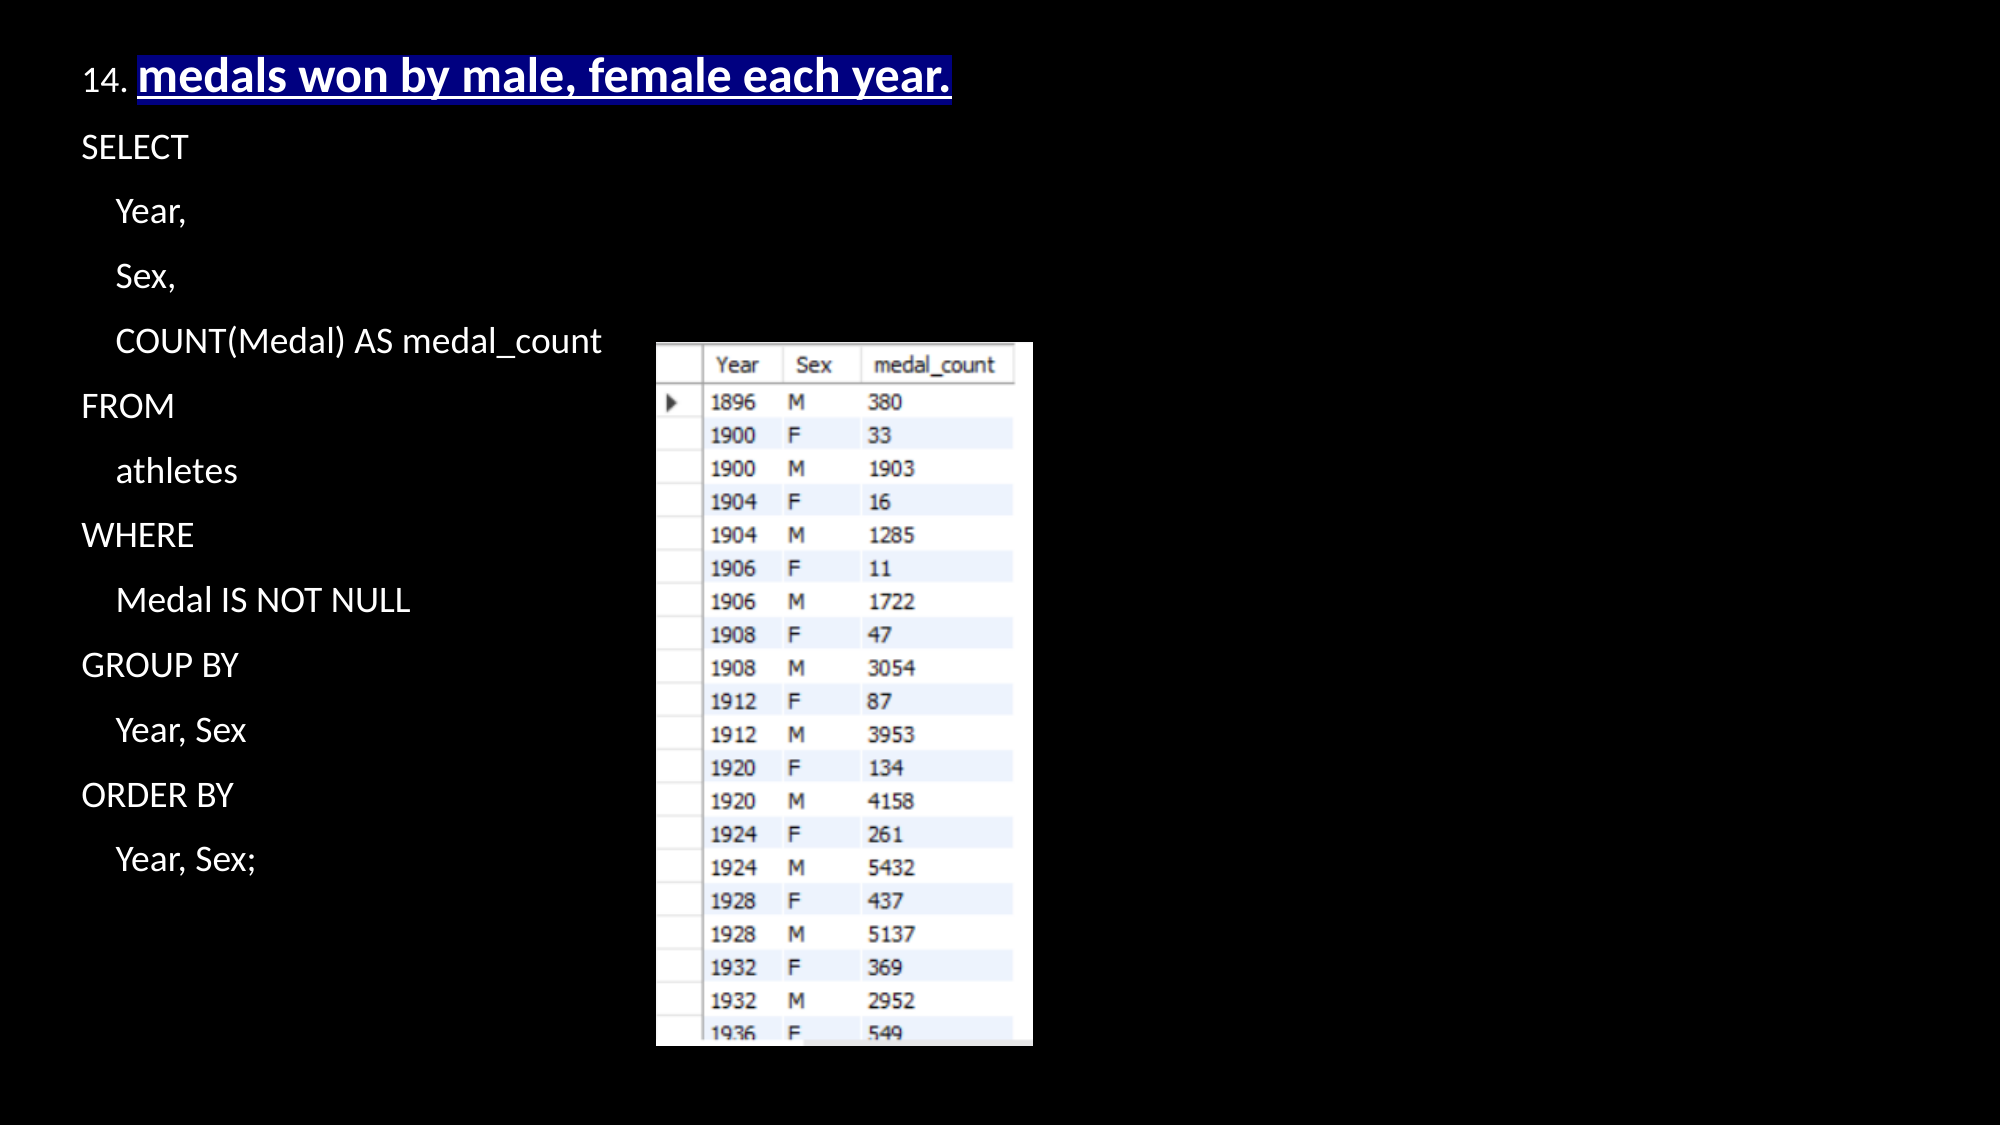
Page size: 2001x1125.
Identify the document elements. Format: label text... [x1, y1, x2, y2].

picture [656, 342, 1033, 1046]
text_box 14. medals won by male, female each year. SELECT Year, Sex, COUNT(Medal) AS medal_count FROM athletes WHERE Medal IS NOT NULL GROUP BY Year, Sex ORDER BY Year, Sex; [66, 30, 1067, 887]
